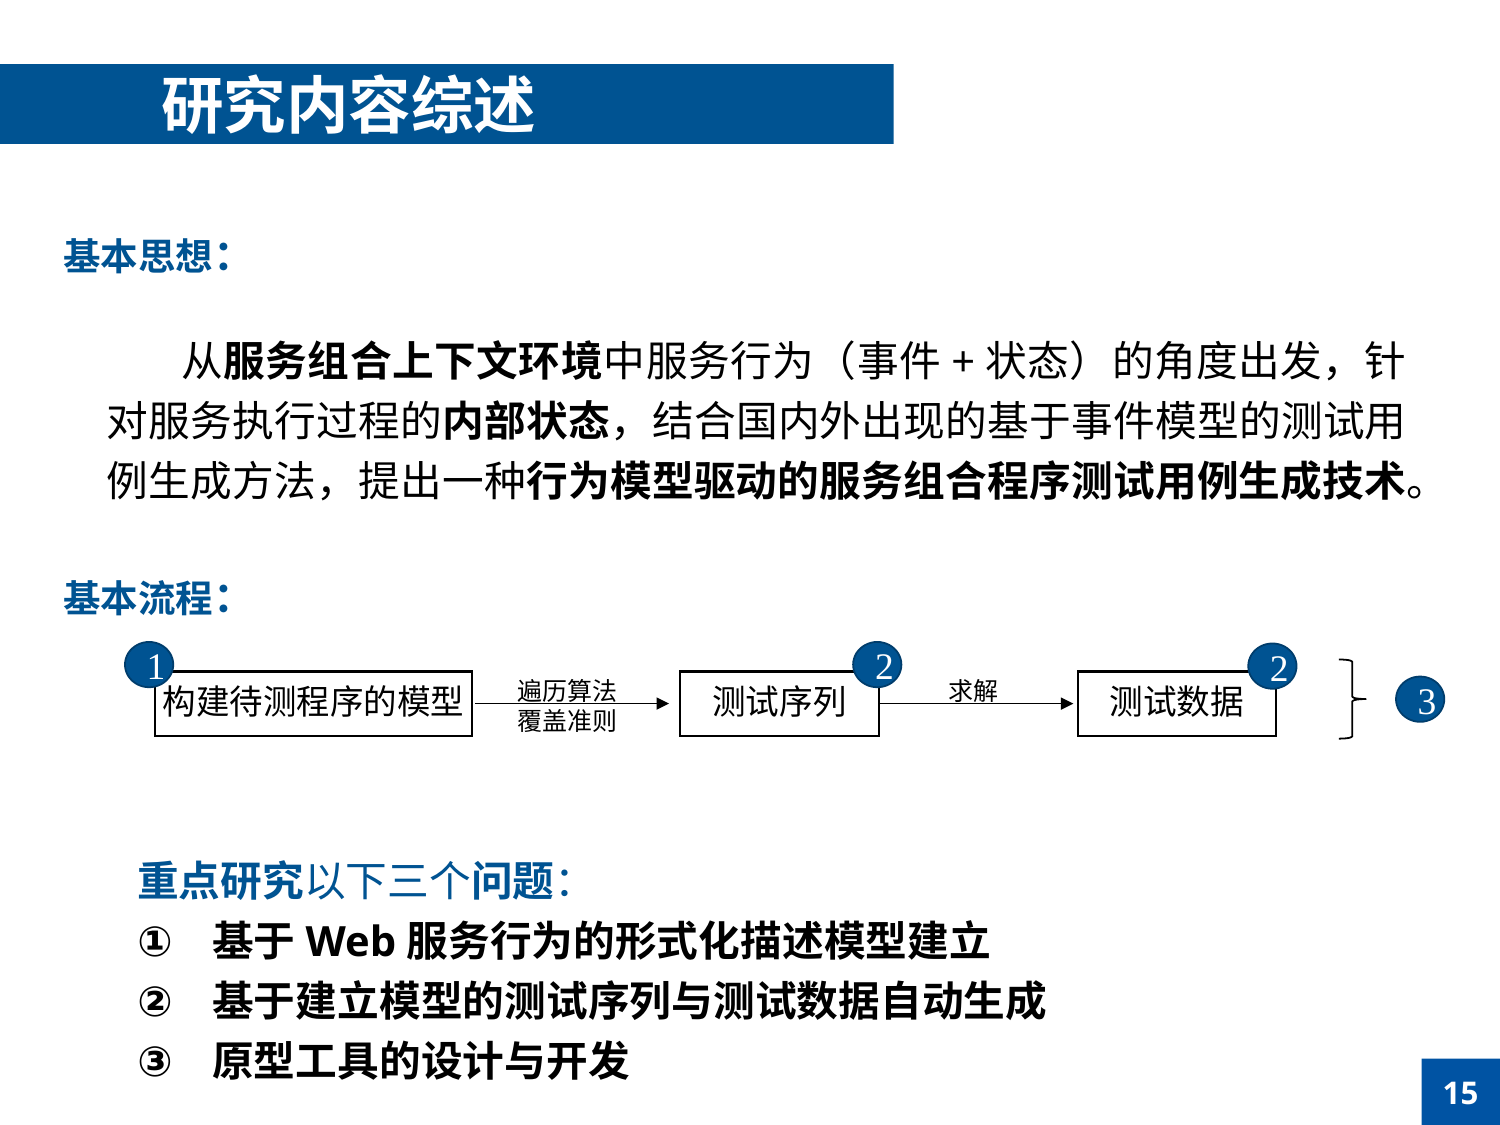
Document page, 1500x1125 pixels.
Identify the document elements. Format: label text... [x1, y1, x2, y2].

text_box 研究内容综述 [0, 63, 895, 145]
text_box 基本思想： [48, 221, 271, 287]
picture [675, 665, 881, 742]
text_box 3 [1395, 675, 1446, 723]
text_box 1 [124, 641, 175, 688]
text_box 2 [1247, 642, 1298, 690]
text_box 2 [852, 641, 903, 688]
text_box 重点研究以下三个问题： 基于Web服务行为的形式化描述模型建立 基于建立模型的测试序列与测试数据自动生成 原型工具的设计与开发 [47, 837, 1359, 1093]
text_box 遍历算法 覆盖准则 [502, 704, 637, 743]
picture [1073, 665, 1278, 742]
text_box 基本流程： [48, 563, 271, 629]
text_box 求解 [933, 668, 1017, 703]
picture [142, 665, 483, 742]
text_box 从服务组合上下文环境中服务行为（事件+状态）的角度出发，针对服务执行过程的内部状态，结合国内外出现的基于事件模型的测试用例生成方法，提出一种行为模型驱动的服务组合程序测试用例生成技术。 [91, 317, 1422, 513]
text_box 求解 [933, 704, 1017, 713]
text_box [1338, 658, 1367, 740]
text_box 遍历算法 覆盖准则 [502, 668, 637, 703]
text_box 15 [1421, 1058, 1500, 1125]
